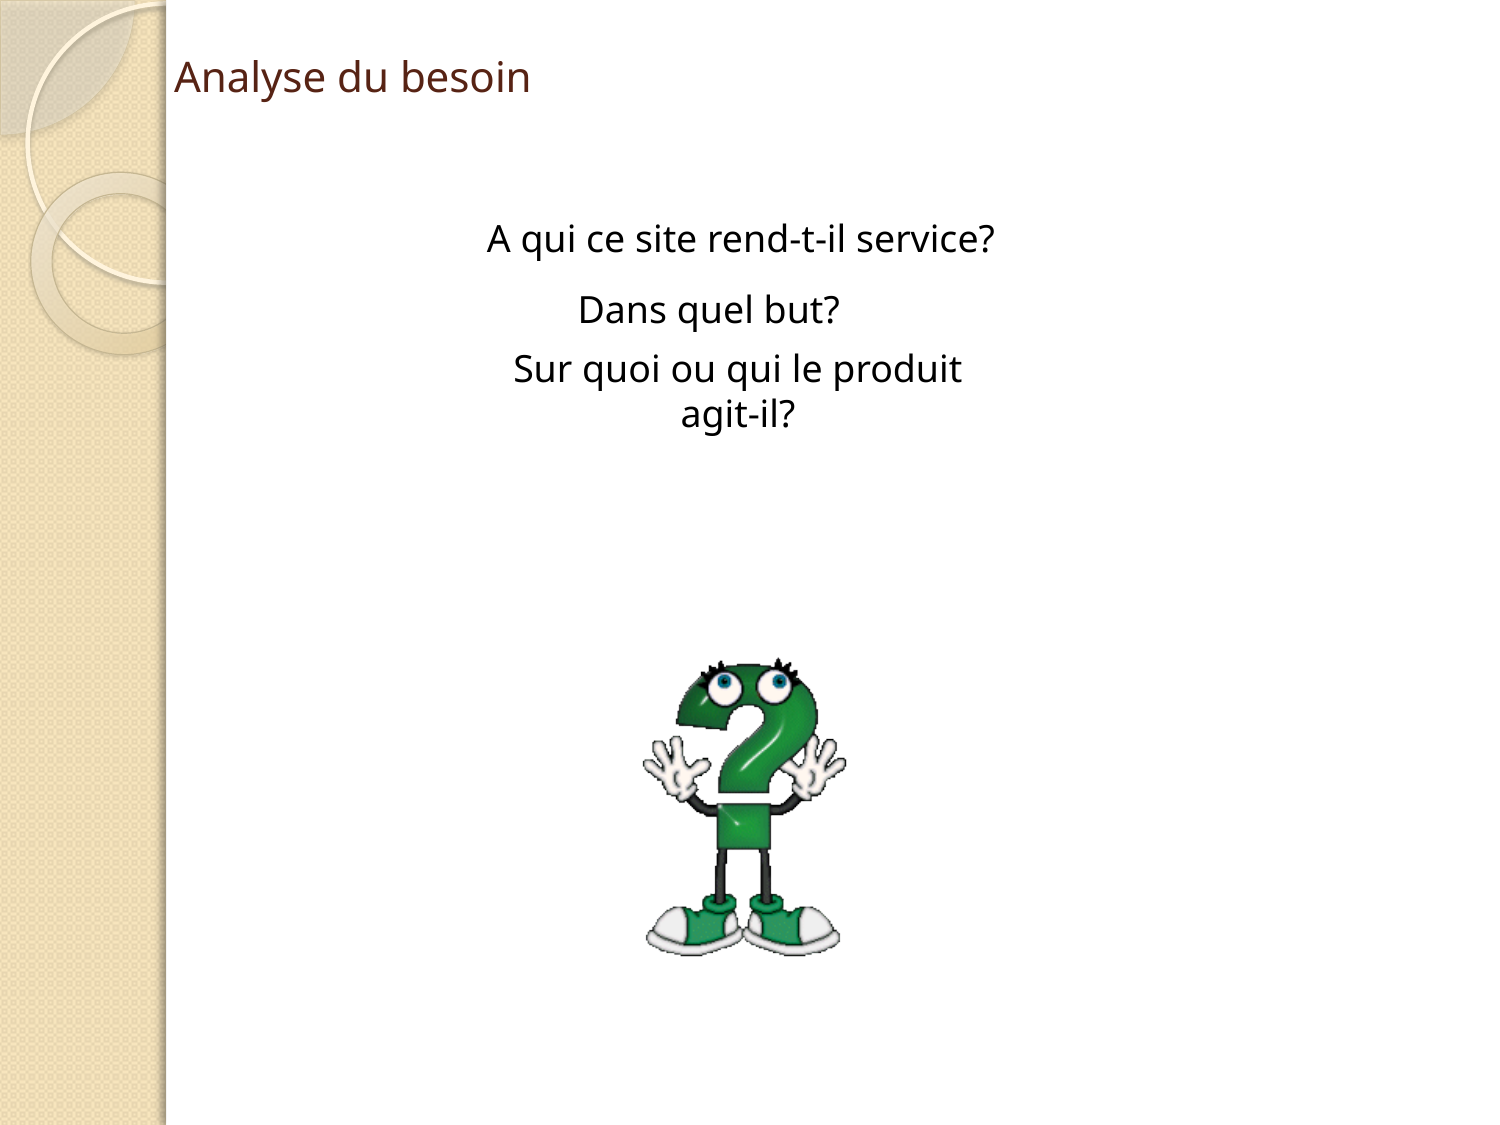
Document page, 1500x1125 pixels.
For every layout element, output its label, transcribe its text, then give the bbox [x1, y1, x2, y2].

text_box Dans quel but? [525, 278, 892, 338]
text_box Sur quoi ou qui le produit agit-il? [454, 338, 1022, 443]
title Analyse du besoin [159, 42, 1437, 159]
picture [596, 609, 889, 964]
text_box A qui ce site rend-t-il service? [442, 208, 1040, 268]
